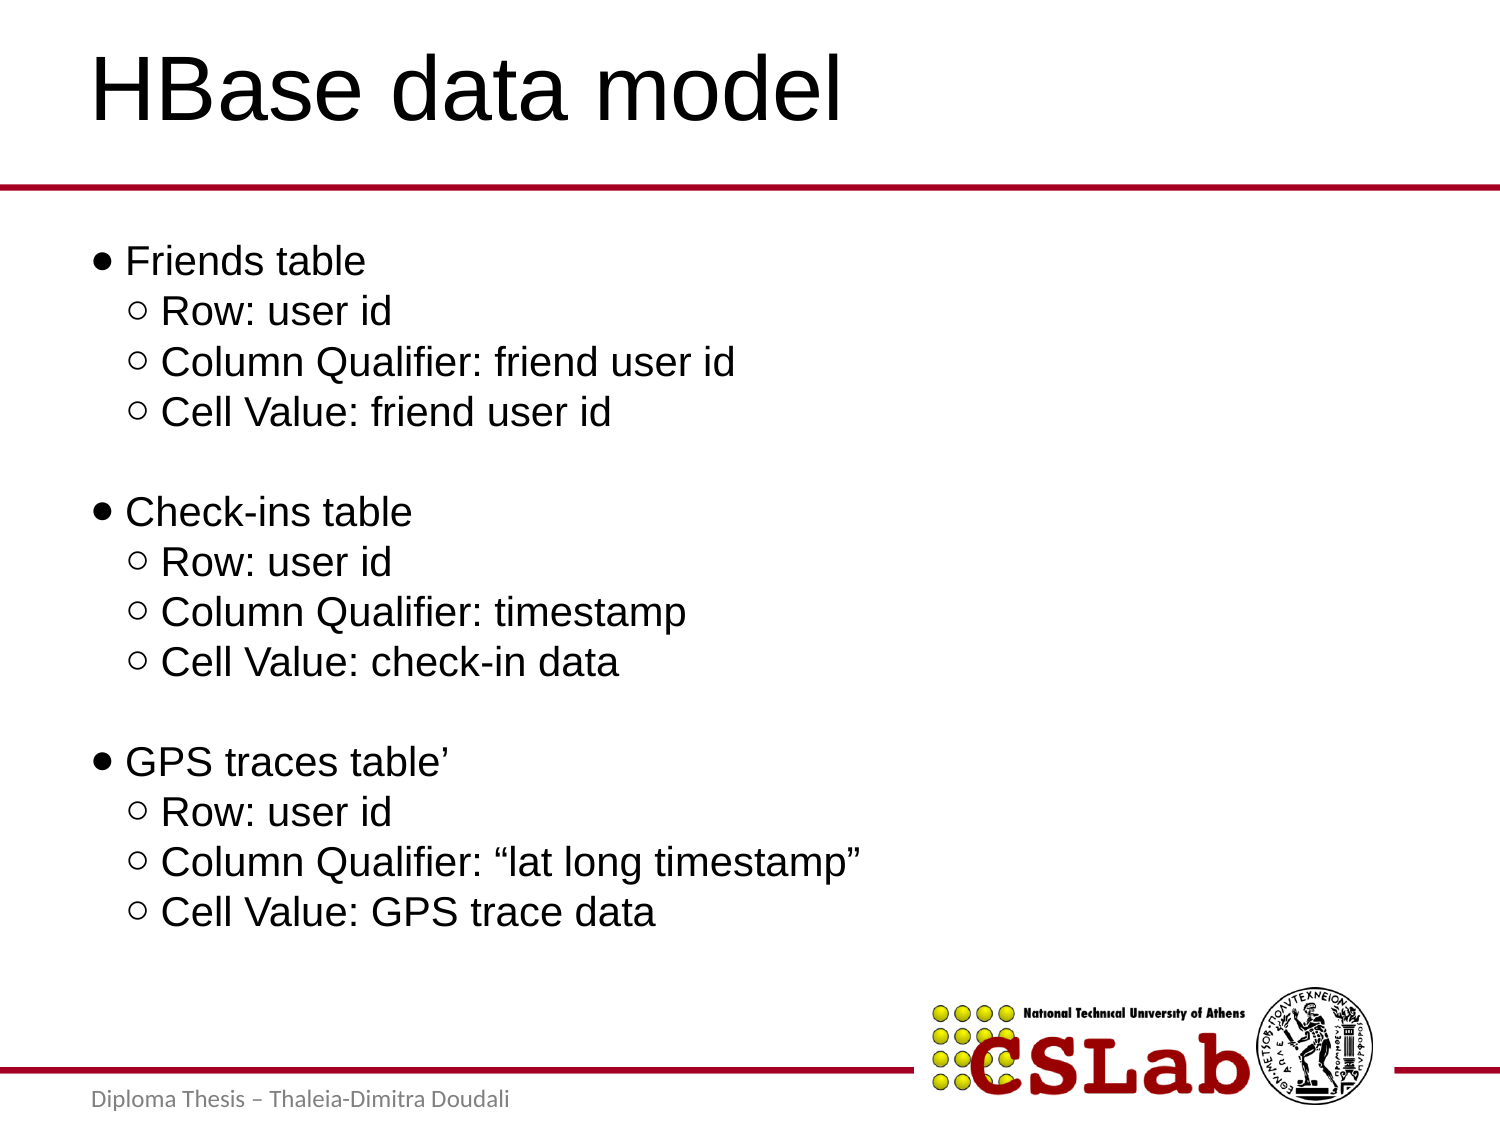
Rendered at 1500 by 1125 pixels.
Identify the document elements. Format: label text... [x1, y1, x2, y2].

picture [925, 987, 1373, 1105]
text_box HBase data model [74, 44, 1425, 233]
text_box Friends table Row: user id Column Qualifier: friend user id Cell Value: friend user id Check-ins table Row: user id Column Qualifier: timestamp Cell Value: check-in data GPS traces table’ Row: user id Column Qualifier: “lat long timestamp” Cell Value: GPS trace data [74, 263, 1425, 916]
